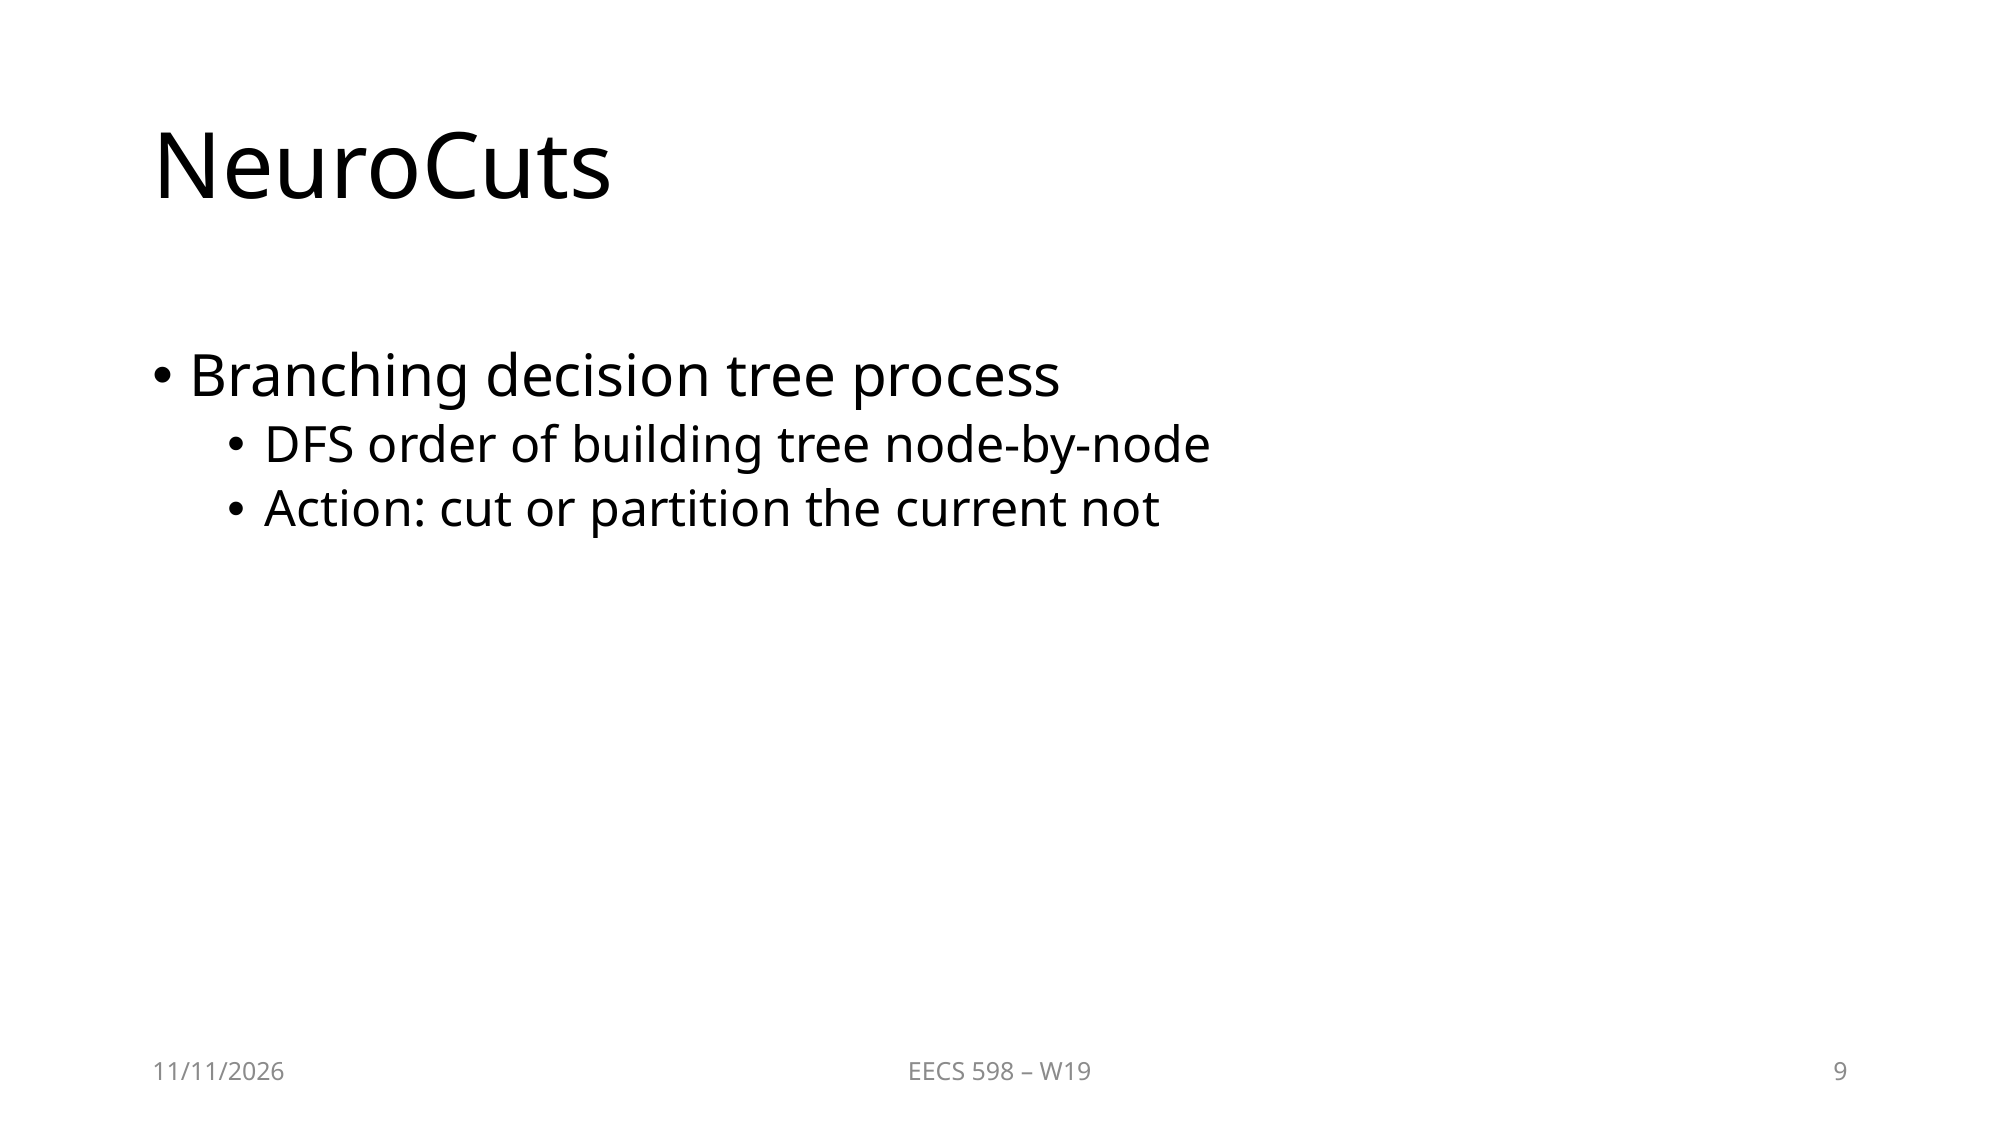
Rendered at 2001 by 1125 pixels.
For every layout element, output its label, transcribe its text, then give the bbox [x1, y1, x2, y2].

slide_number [137, 1042, 588, 1103]
slide_number 9 [1412, 1042, 1863, 1103]
title NeuroCuts [137, 59, 1863, 168]
list Branching decision tree process DFS order of building tree node-by-node Action: cut or partition the current not [137, 168, 1863, 883]
footer EECS 598 – W19 [662, 1042, 1338, 1103]
